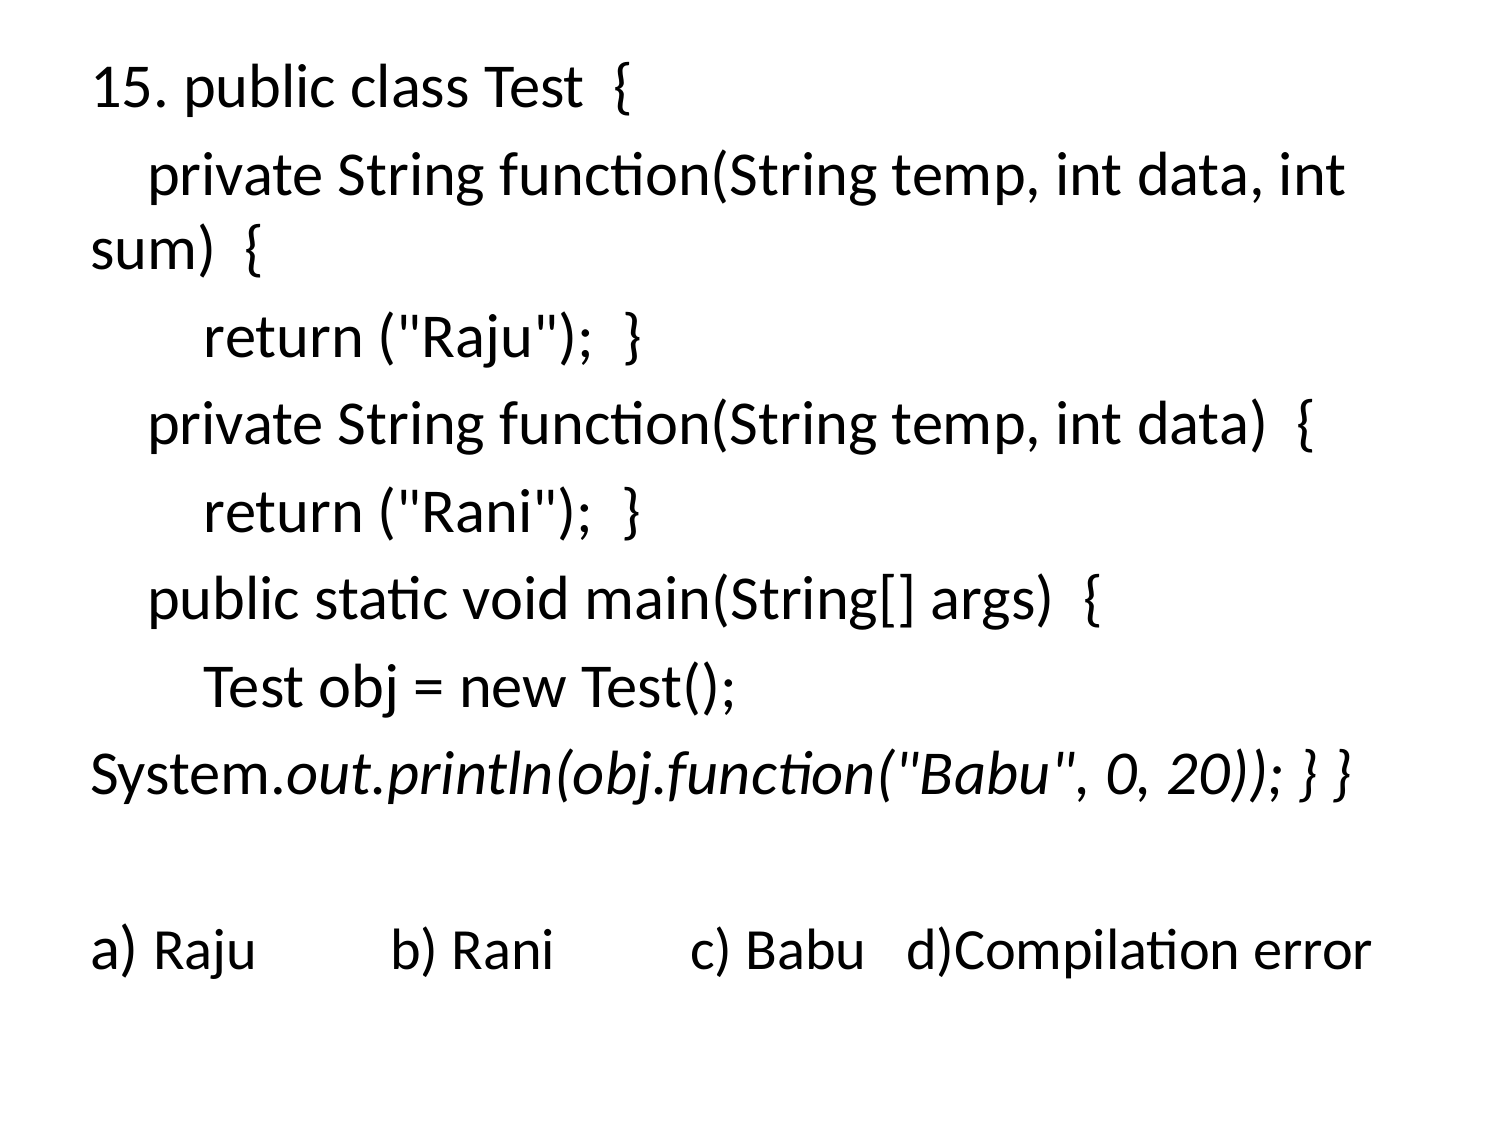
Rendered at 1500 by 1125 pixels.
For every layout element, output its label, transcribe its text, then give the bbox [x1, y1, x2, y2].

list 15. public class Test { private String function(String temp, int data, int sum) { return ("Raju"); } private String function(String temp, int data) { return ("Rani"); } public static void main(String[] args) { Test obj = new Test(); System.out.println(obj.function("Babu", 0, 20)); } } a) Raju b) Rani c) Babu d)Compilation error [75, 37, 1425, 1005]
